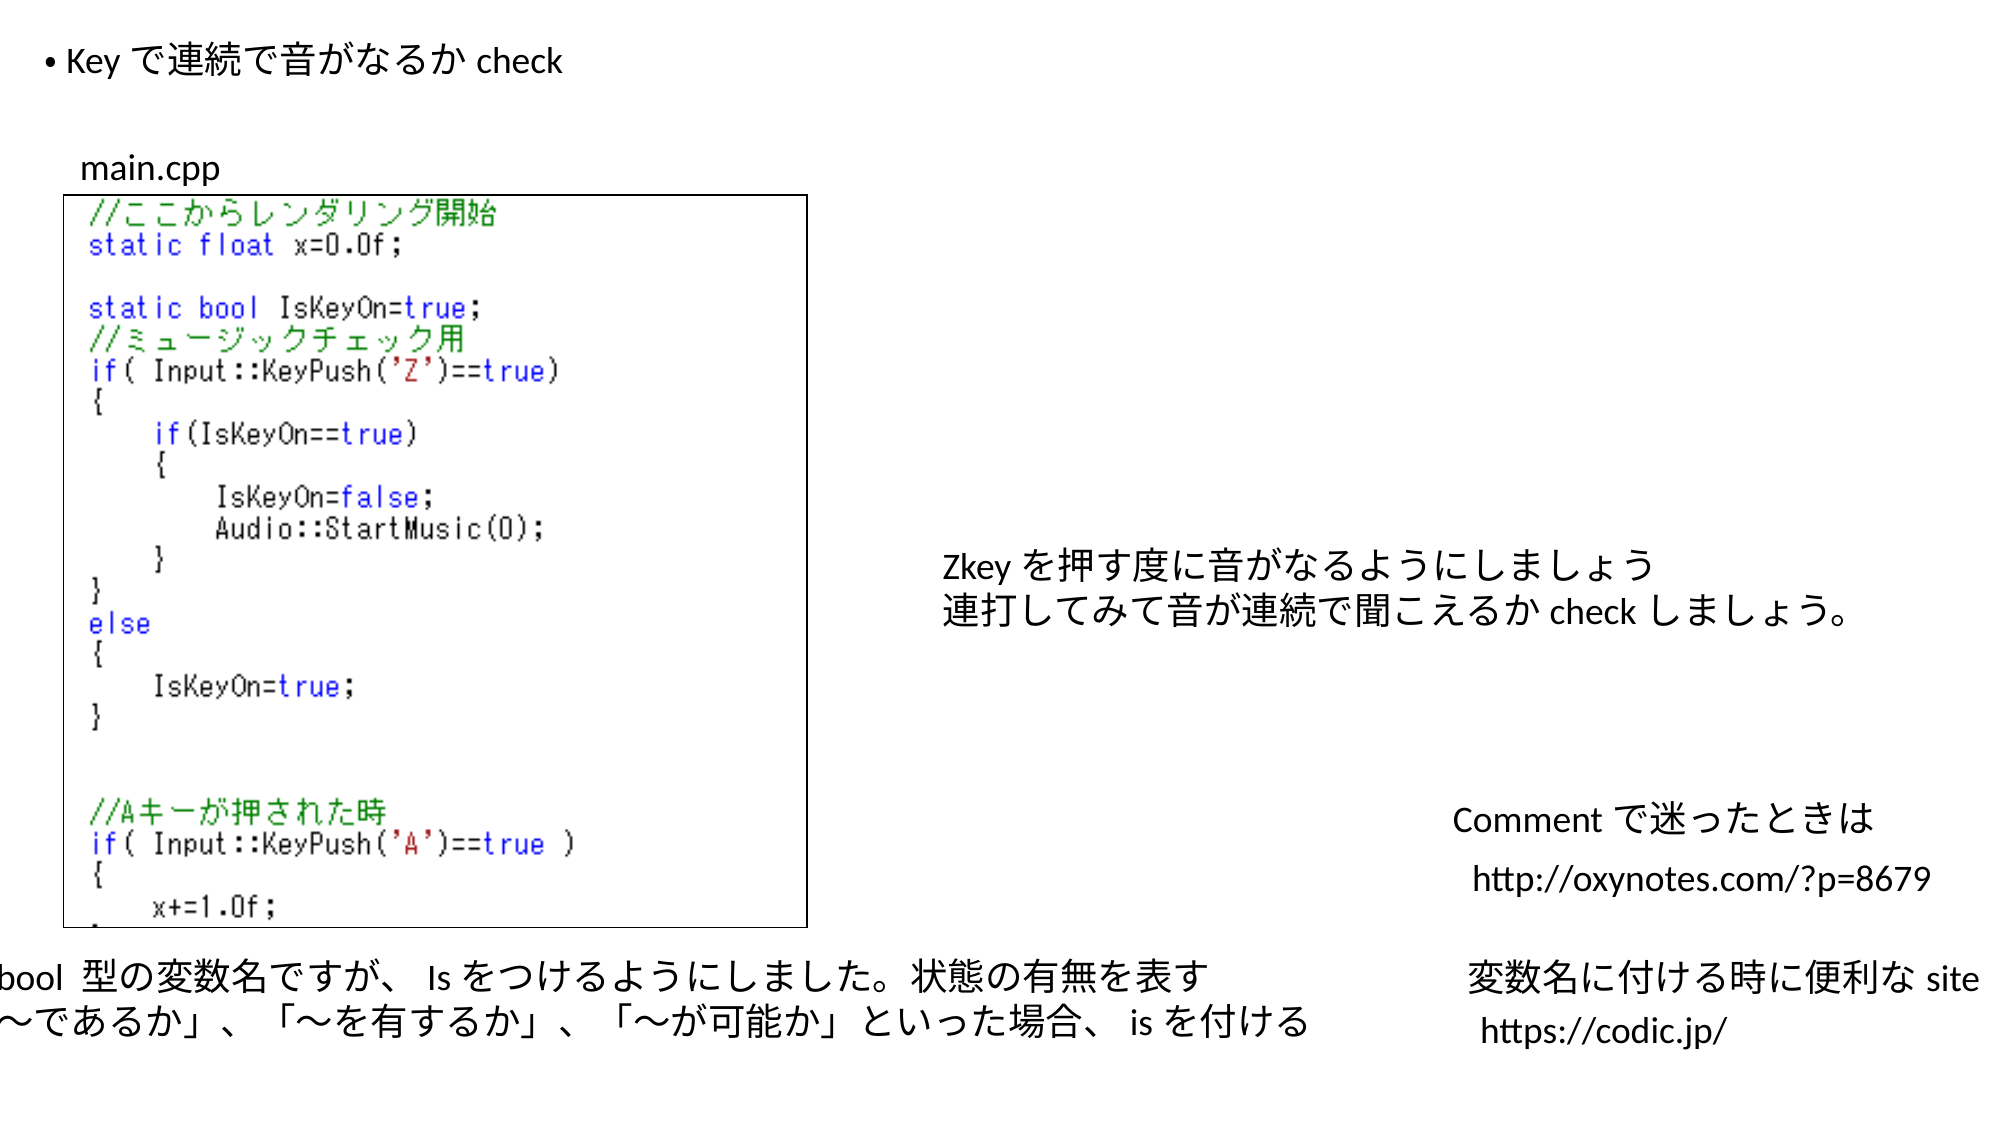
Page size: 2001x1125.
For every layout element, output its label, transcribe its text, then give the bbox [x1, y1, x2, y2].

text_box Commentで迷ったときは [1438, 787, 1890, 848]
text_box 変数名に付ける時に便利なsite [1452, 946, 1995, 1007]
text_box main.cpp [65, 135, 236, 195]
text_box http://oxynotes.com/?p=8679 [1457, 846, 1947, 907]
text_box Zkeyを押す度に音がなるようにしましょう 連打してみて音が連続で聞こえるかcheckしましょう。 [927, 535, 1884, 640]
picture [64, 195, 807, 927]
text_box bool 型の変数名ですが、Isをつけるようにしました。状態の有無を表す ～であるか」、「～を有するか」、「～が可能か」といった場合、isを付ける [0, 945, 1327, 1050]
text_box ・Keyで連続で音がなるかcheck [29, 28, 578, 89]
text_box https://codic.jp/ [1465, 1007, 1743, 1058]
